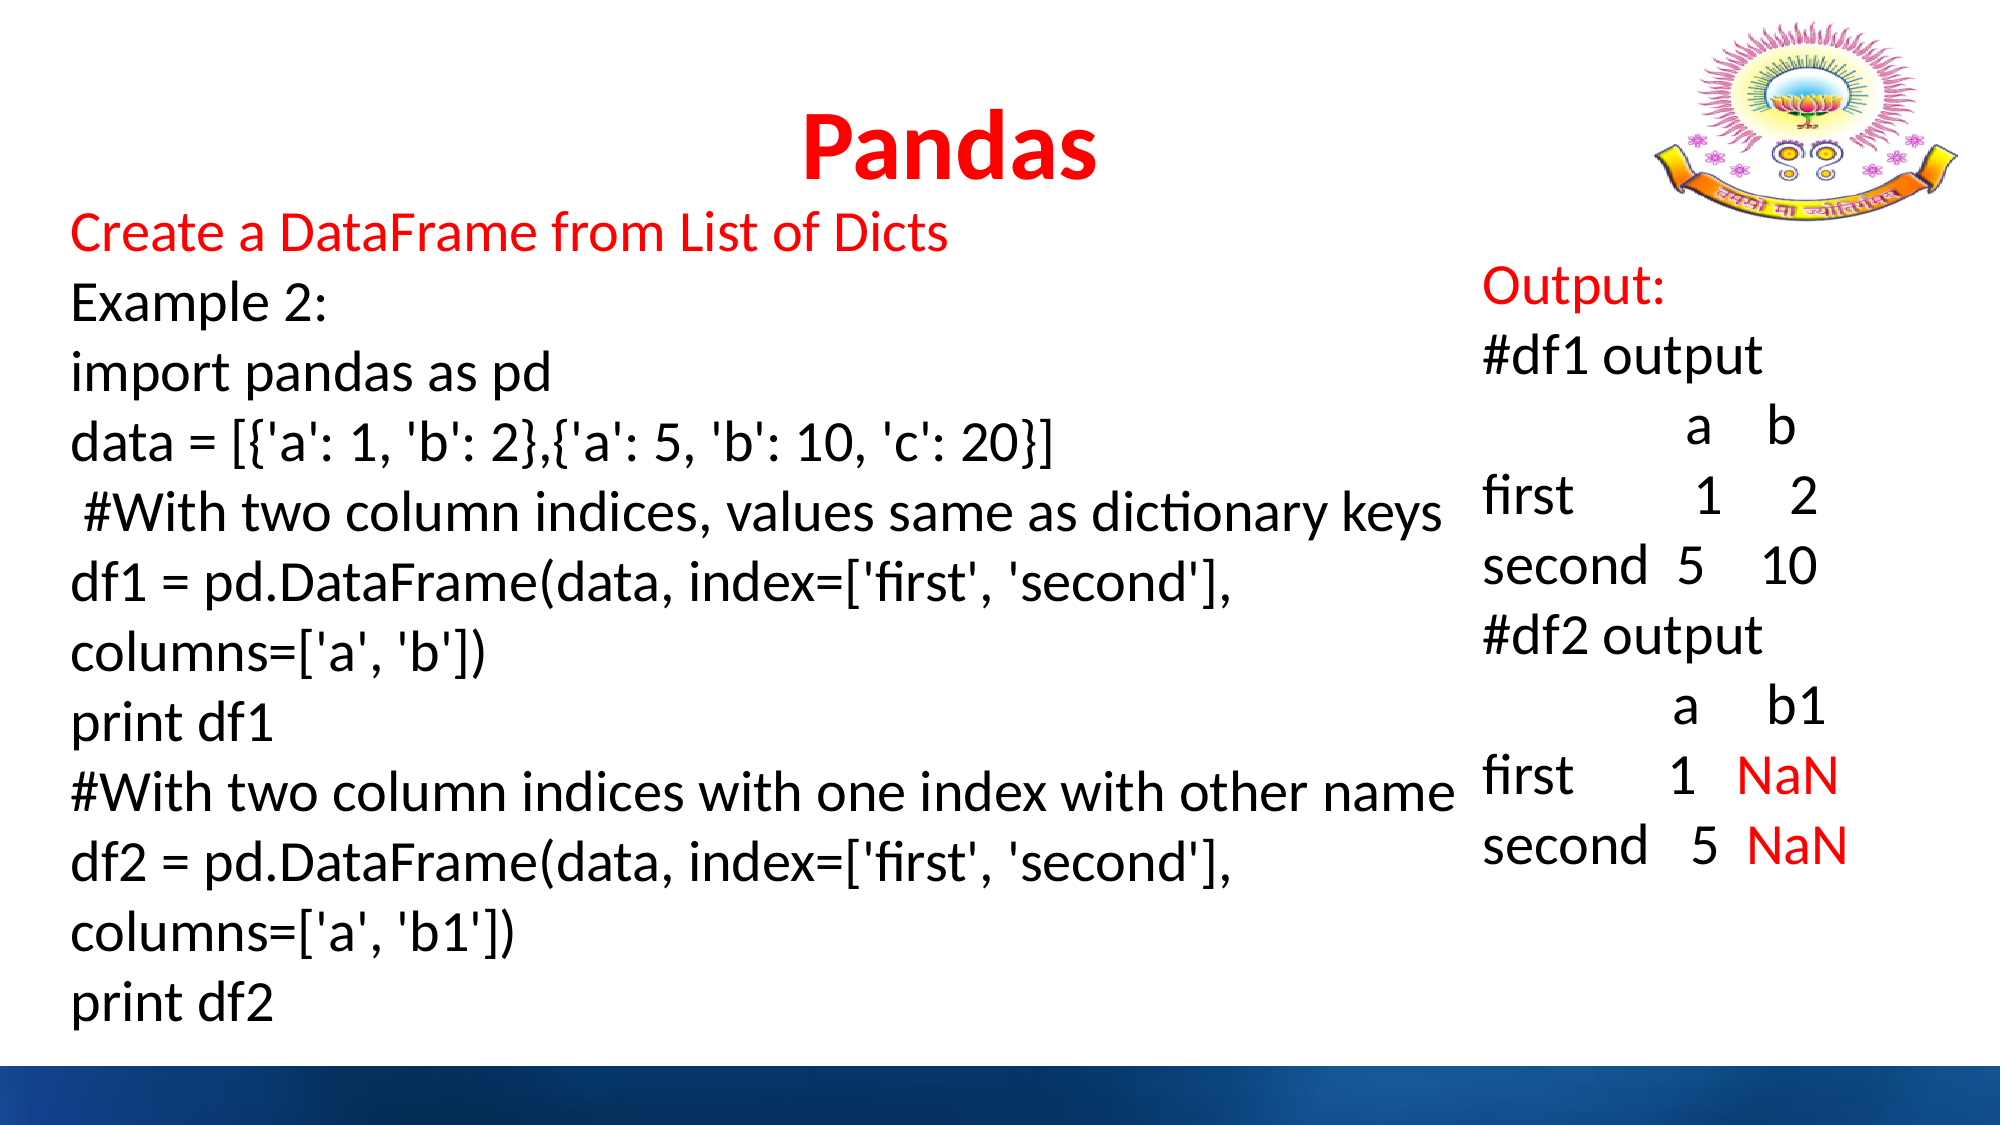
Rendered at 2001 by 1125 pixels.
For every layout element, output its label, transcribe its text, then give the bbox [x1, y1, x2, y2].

picture [0, 1066, 2000, 1125]
text_box Pandas [266, 70, 1634, 209]
picture [1644, 19, 1976, 226]
text_box Output: #df1 output a b first 1 2 second 5 10 #df2 output a b1 first 1 NaN second 5 NaN [1468, 238, 1966, 884]
text_box Create a DataFrame from List of Dicts Example 2: import pandas as pd data = [{'a': 1, 'b': 2},{'a': 5, 'b': 10, 'c': 20}] #With two column indices, values same as dictionary keys df1 = pd.DataFrame(data, index=['first', 'second'], columns=['a', 'b']) print df1 #With two column indices with one index with other name df2 = pd.DataFrame(data, index=['first', 'second'], columns=['a', 'b1']) print df2 [52, 184, 1475, 1042]
